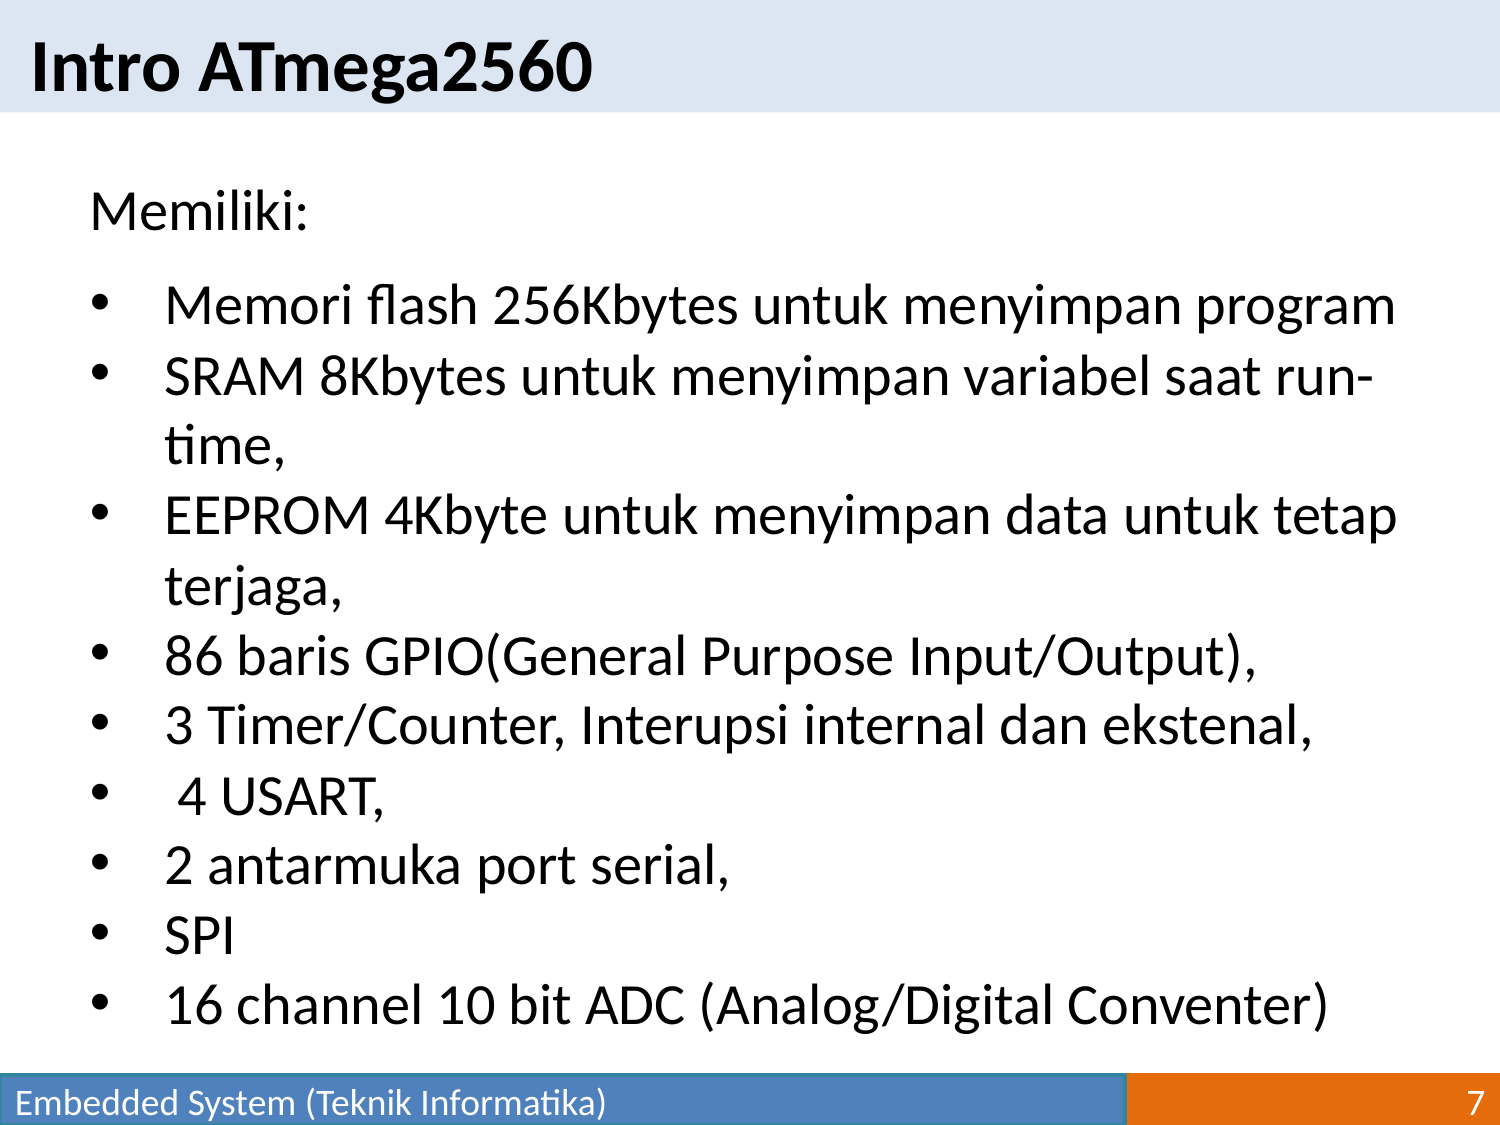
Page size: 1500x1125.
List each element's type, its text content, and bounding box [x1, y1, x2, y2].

text_box [0, 0, 1500, 115]
text_box Embedded System (Teknik Informatika) [0, 1073, 1127, 1125]
text_box Intro ATmega2560 [15, 9, 609, 114]
text_box Memiliki: Memori flash 256Kbytes untuk menyimpan program SRAM 8Kbytes untuk menyimpan variabel saat run-time, EEPROM 4Kbyte untuk menyimpan data untuk tetap terjaga, 86 baris GPIO(General Purpose Input/Output), 3 Timer/Counter, Interupsi internal dan ekstenal, 4 USART, 2 antarmuka port serial, SPI 16 channel 10 bit ADC (Analog/Digital Conventer) [74, 164, 1425, 1044]
text_box 7 [1127, 1073, 1500, 1125]
